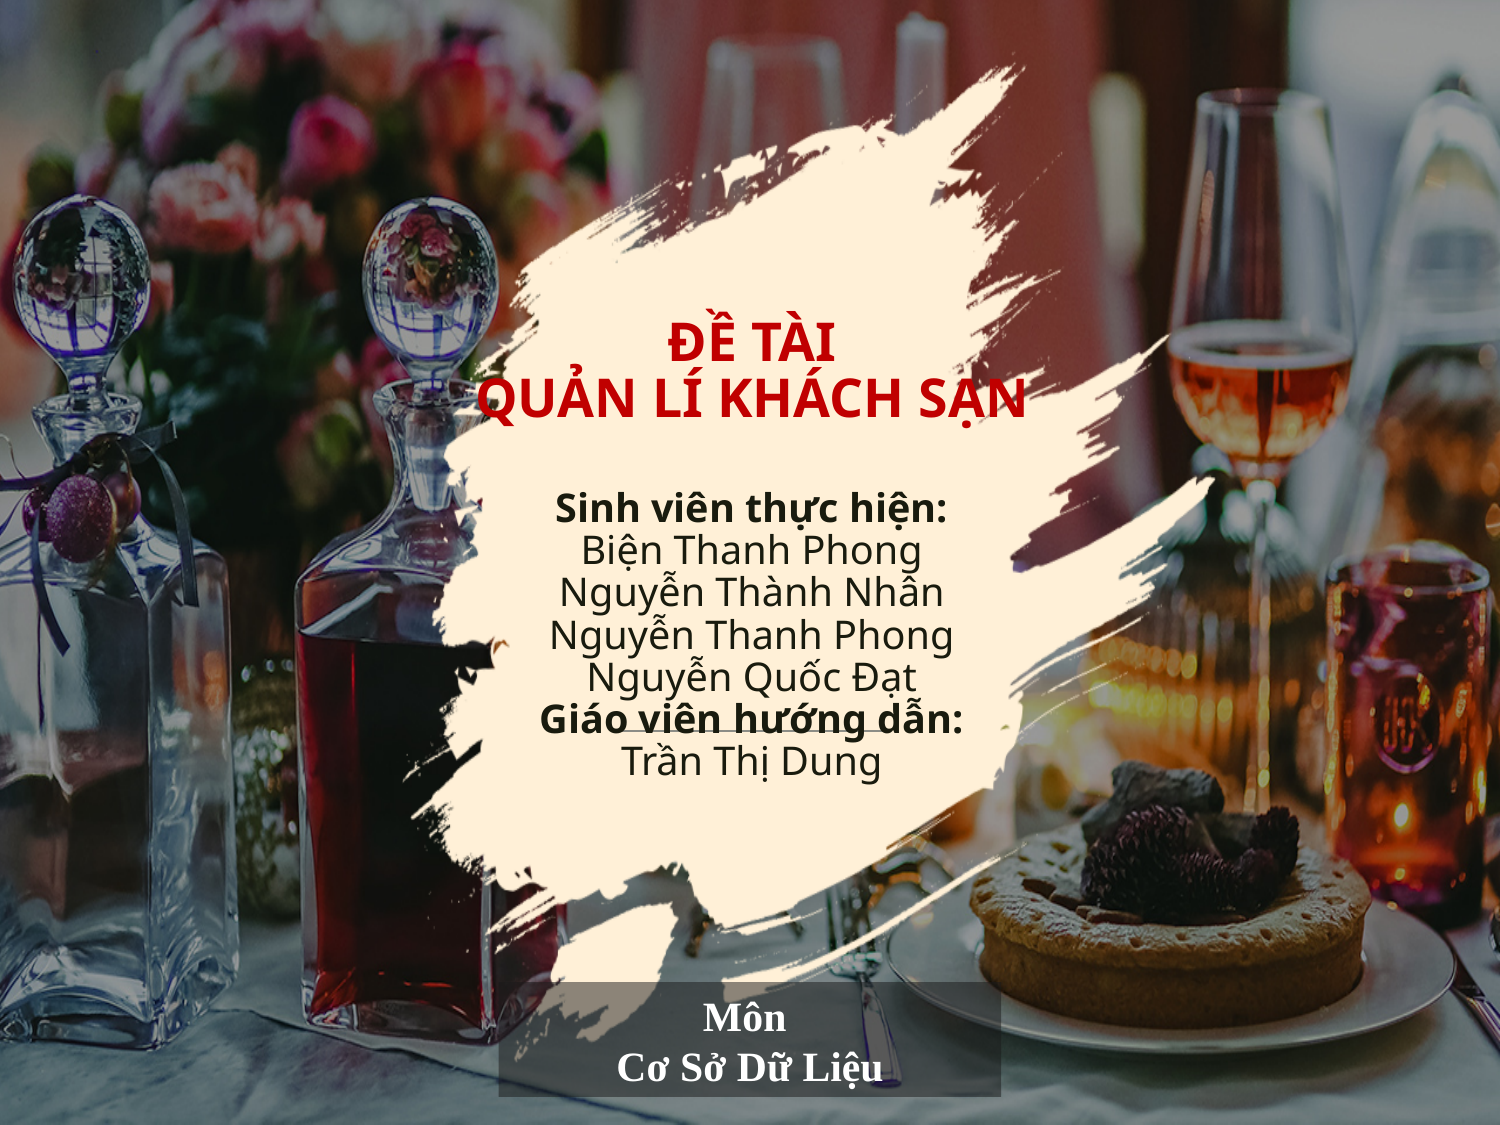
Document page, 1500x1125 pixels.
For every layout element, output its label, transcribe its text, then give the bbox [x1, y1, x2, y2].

title ĐỀ TÀI QUẢN LÍ KHÁCH SẠN Sinh viên thực hiện: Biện Thanh Phong Nguyễn Thành Nhân Nguyễn Thanh Phong Nguyễn Quốc Đạt Giáo viên hướng dẫn: Trần Thị Dung [458, 287, 1046, 792]
picture [0, 0, 1500, 1125]
text_box Môn Cơ Sở Dữ Liệu [498, 982, 1002, 1097]
